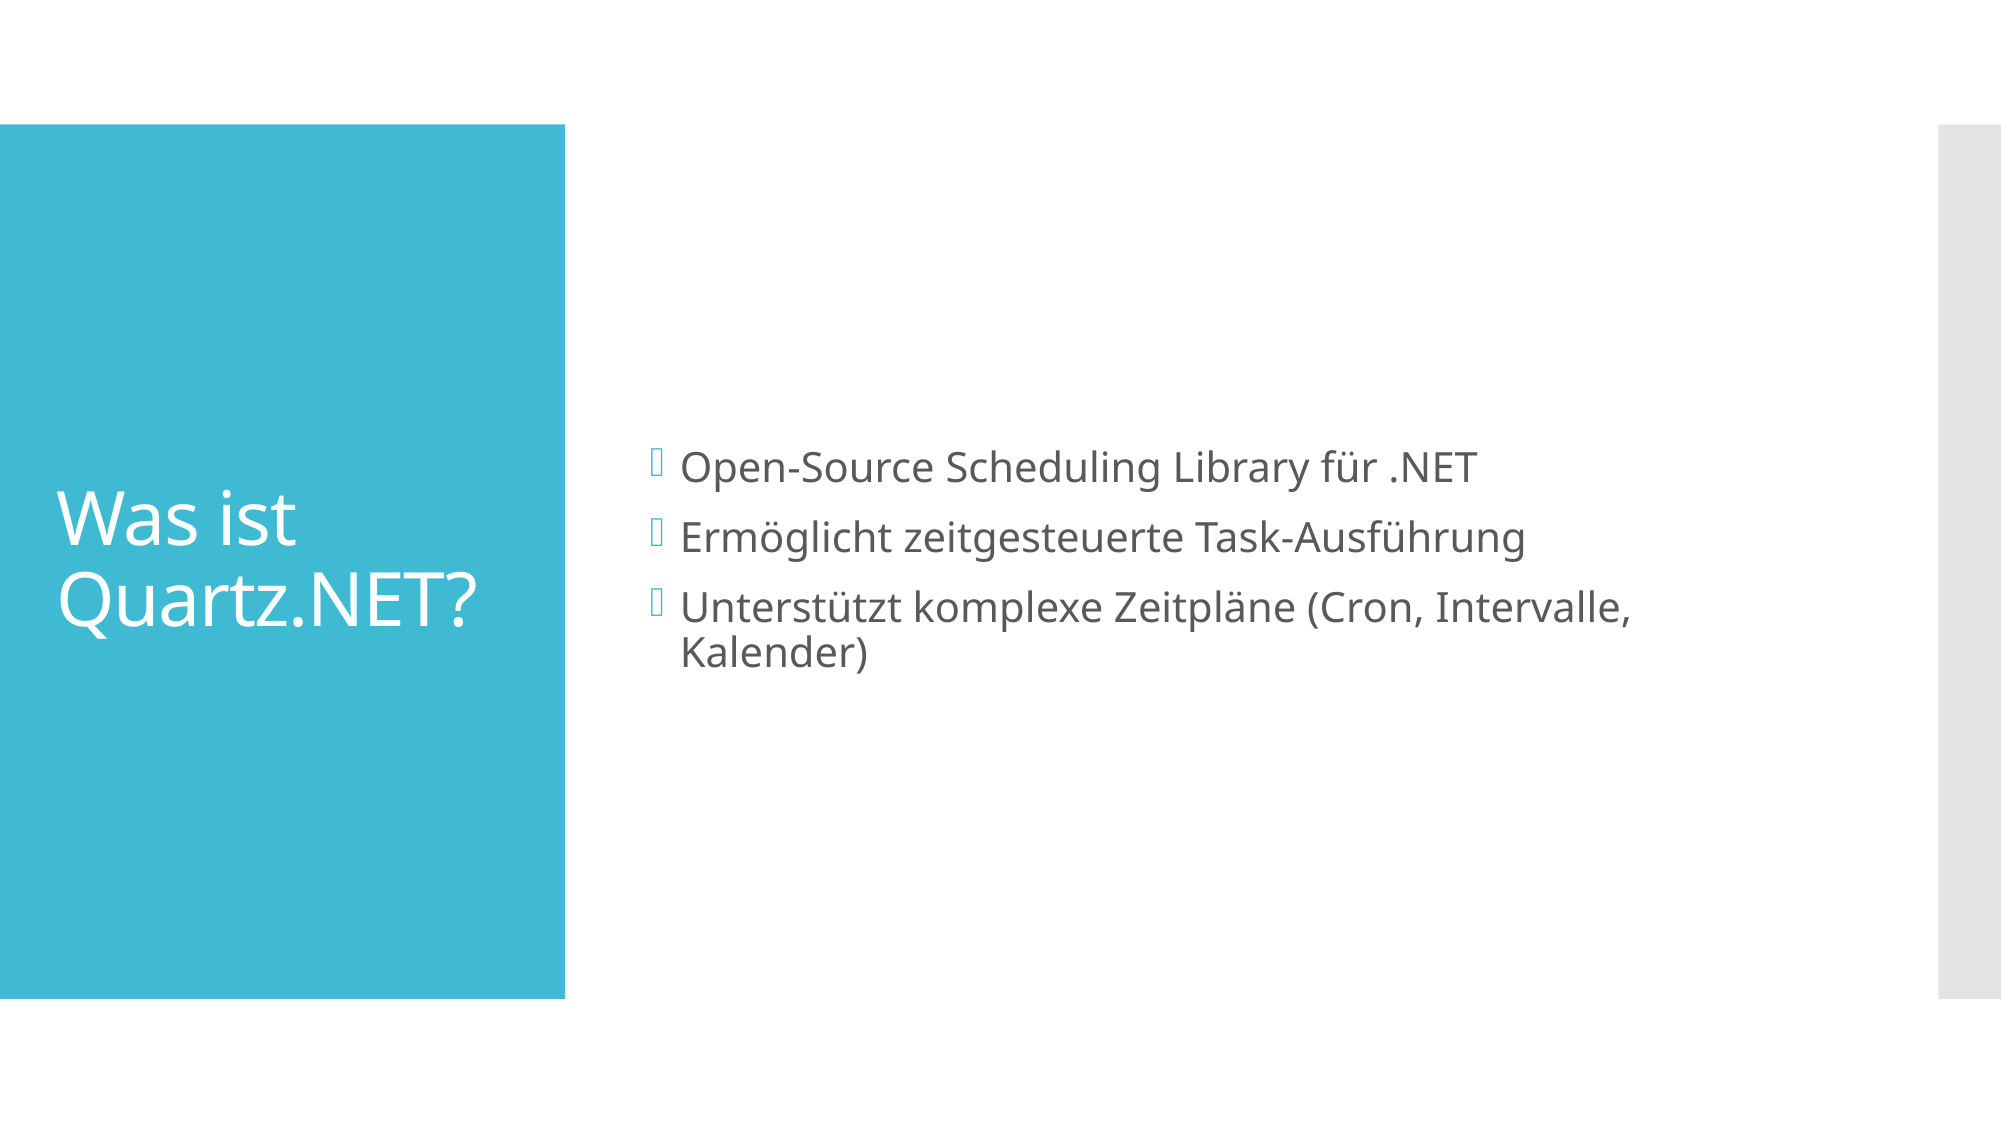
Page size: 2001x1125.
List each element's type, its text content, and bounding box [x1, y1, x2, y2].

list Open-Source Scheduling Library für .NET Ermöglicht zeitgesteuerte Task-Ausführung Unterstützt komplexe Zeitpläne (Cron, Intervalle, Kalender) [634, 141, 1835, 982]
title Was ist Quartz.NET? [41, 184, 525, 940]
